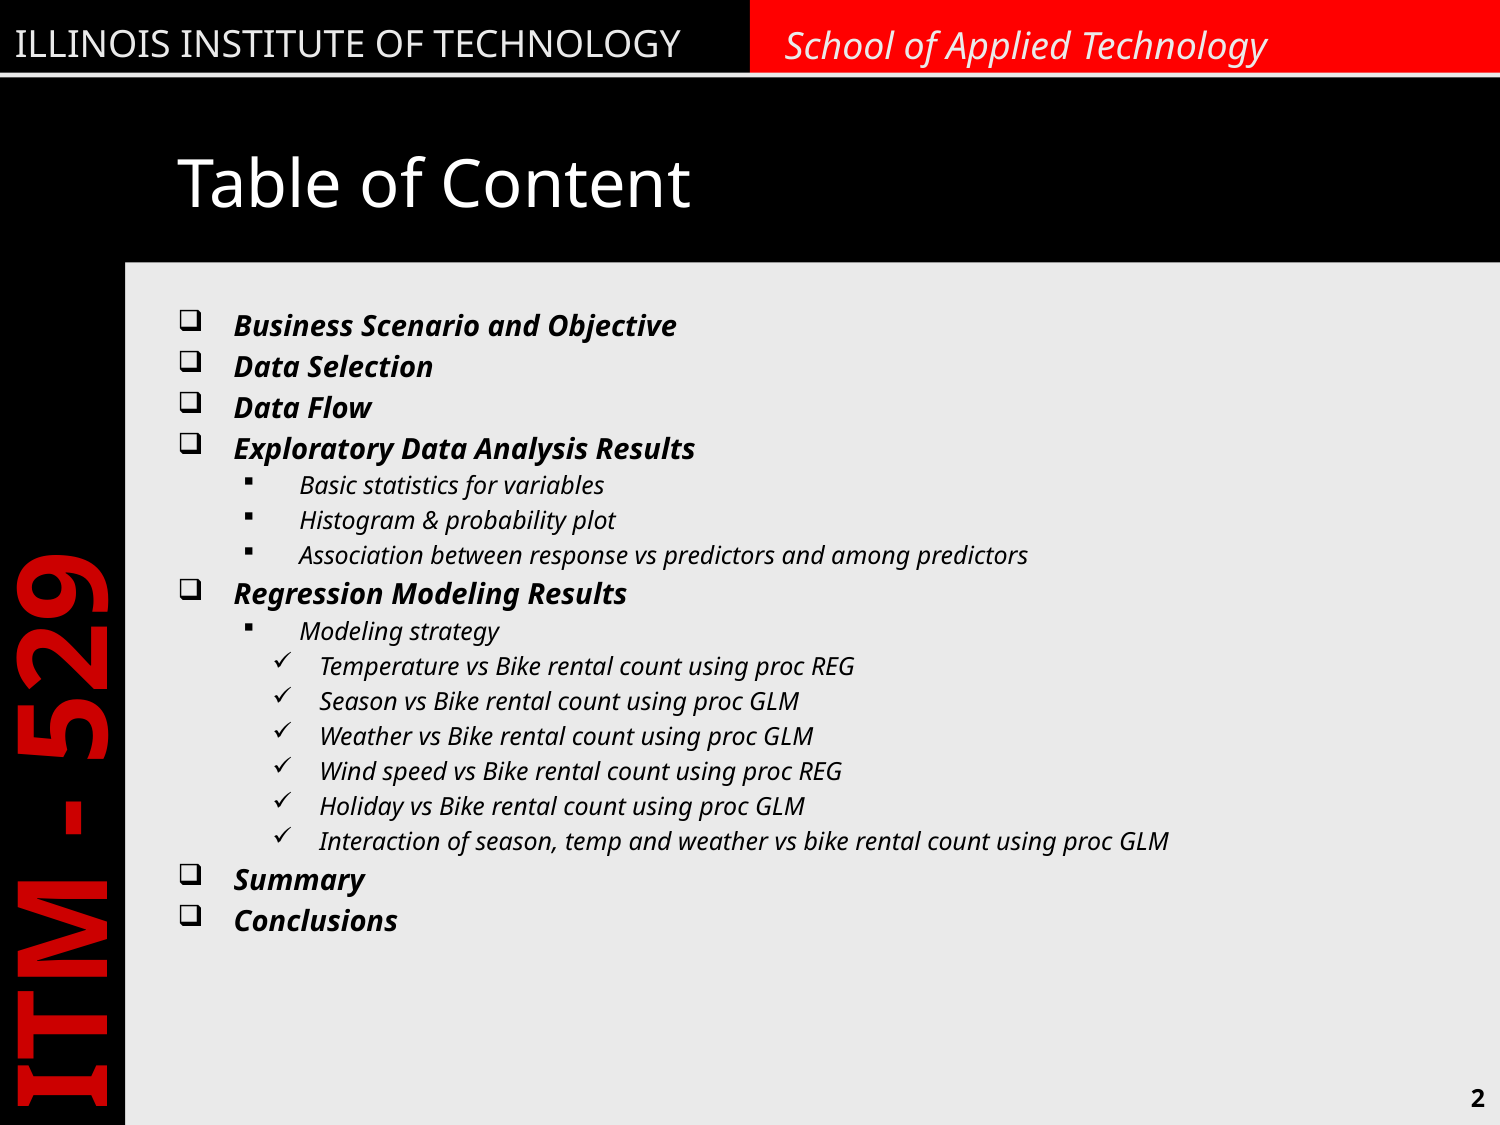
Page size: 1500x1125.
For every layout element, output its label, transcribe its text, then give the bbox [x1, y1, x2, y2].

list Business Scenario and Objective Data Selection Data Flow Exploratory Data Analysis Results Basic statistics for variables Histogram & probability plot Association between response vs predictors and among predictors Regression Modeling Results Modeling strategy Temperature vs Bike rental count using proc REG Season vs Bike rental count using proc GLM Weather vs Bike rental count using proc GLM Wind speed vs Bike rental count using proc REG Holiday vs Bike rental count using proc GLM Interaction of season, temp and weather vs bike rental count using proc GLM Summary Conclusions [162, 299, 1451, 1006]
slide_number 2 [1424, 1074, 1500, 1125]
title Table of Content [162, 87, 1426, 276]
